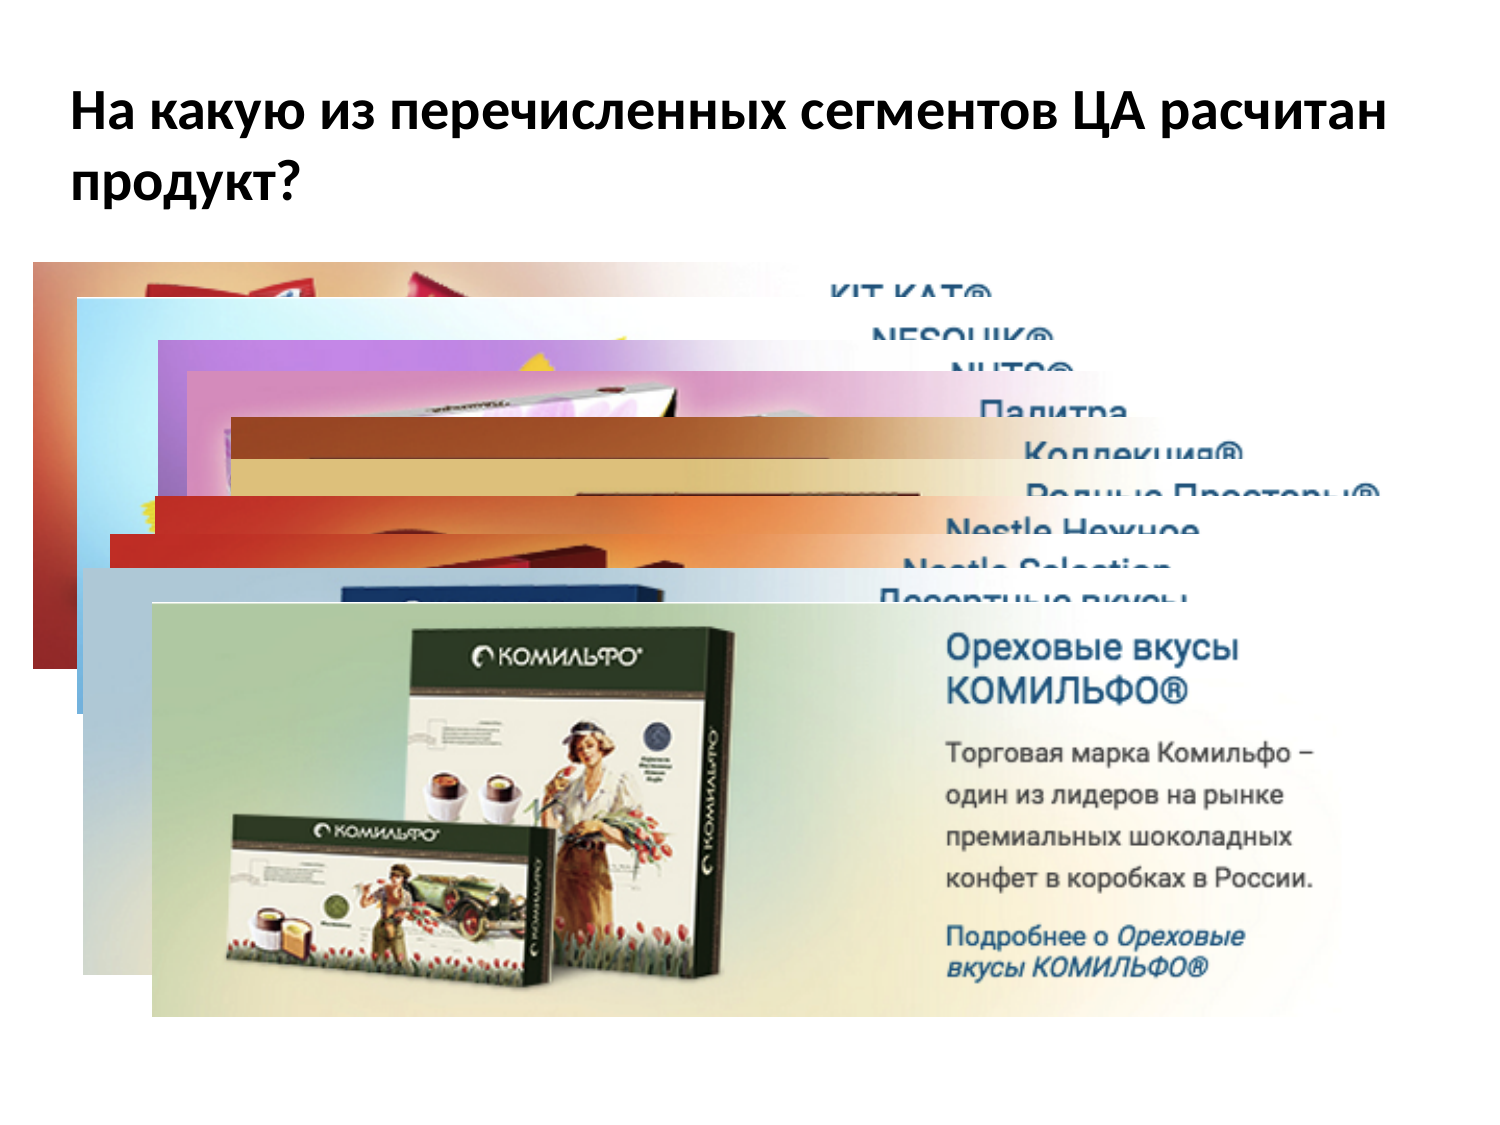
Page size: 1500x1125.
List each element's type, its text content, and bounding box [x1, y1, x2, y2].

text_box На какую из перечисленных сегментов ЦА расчитан продукт? [55, 64, 1447, 219]
picture [33, 262, 1449, 1017]
